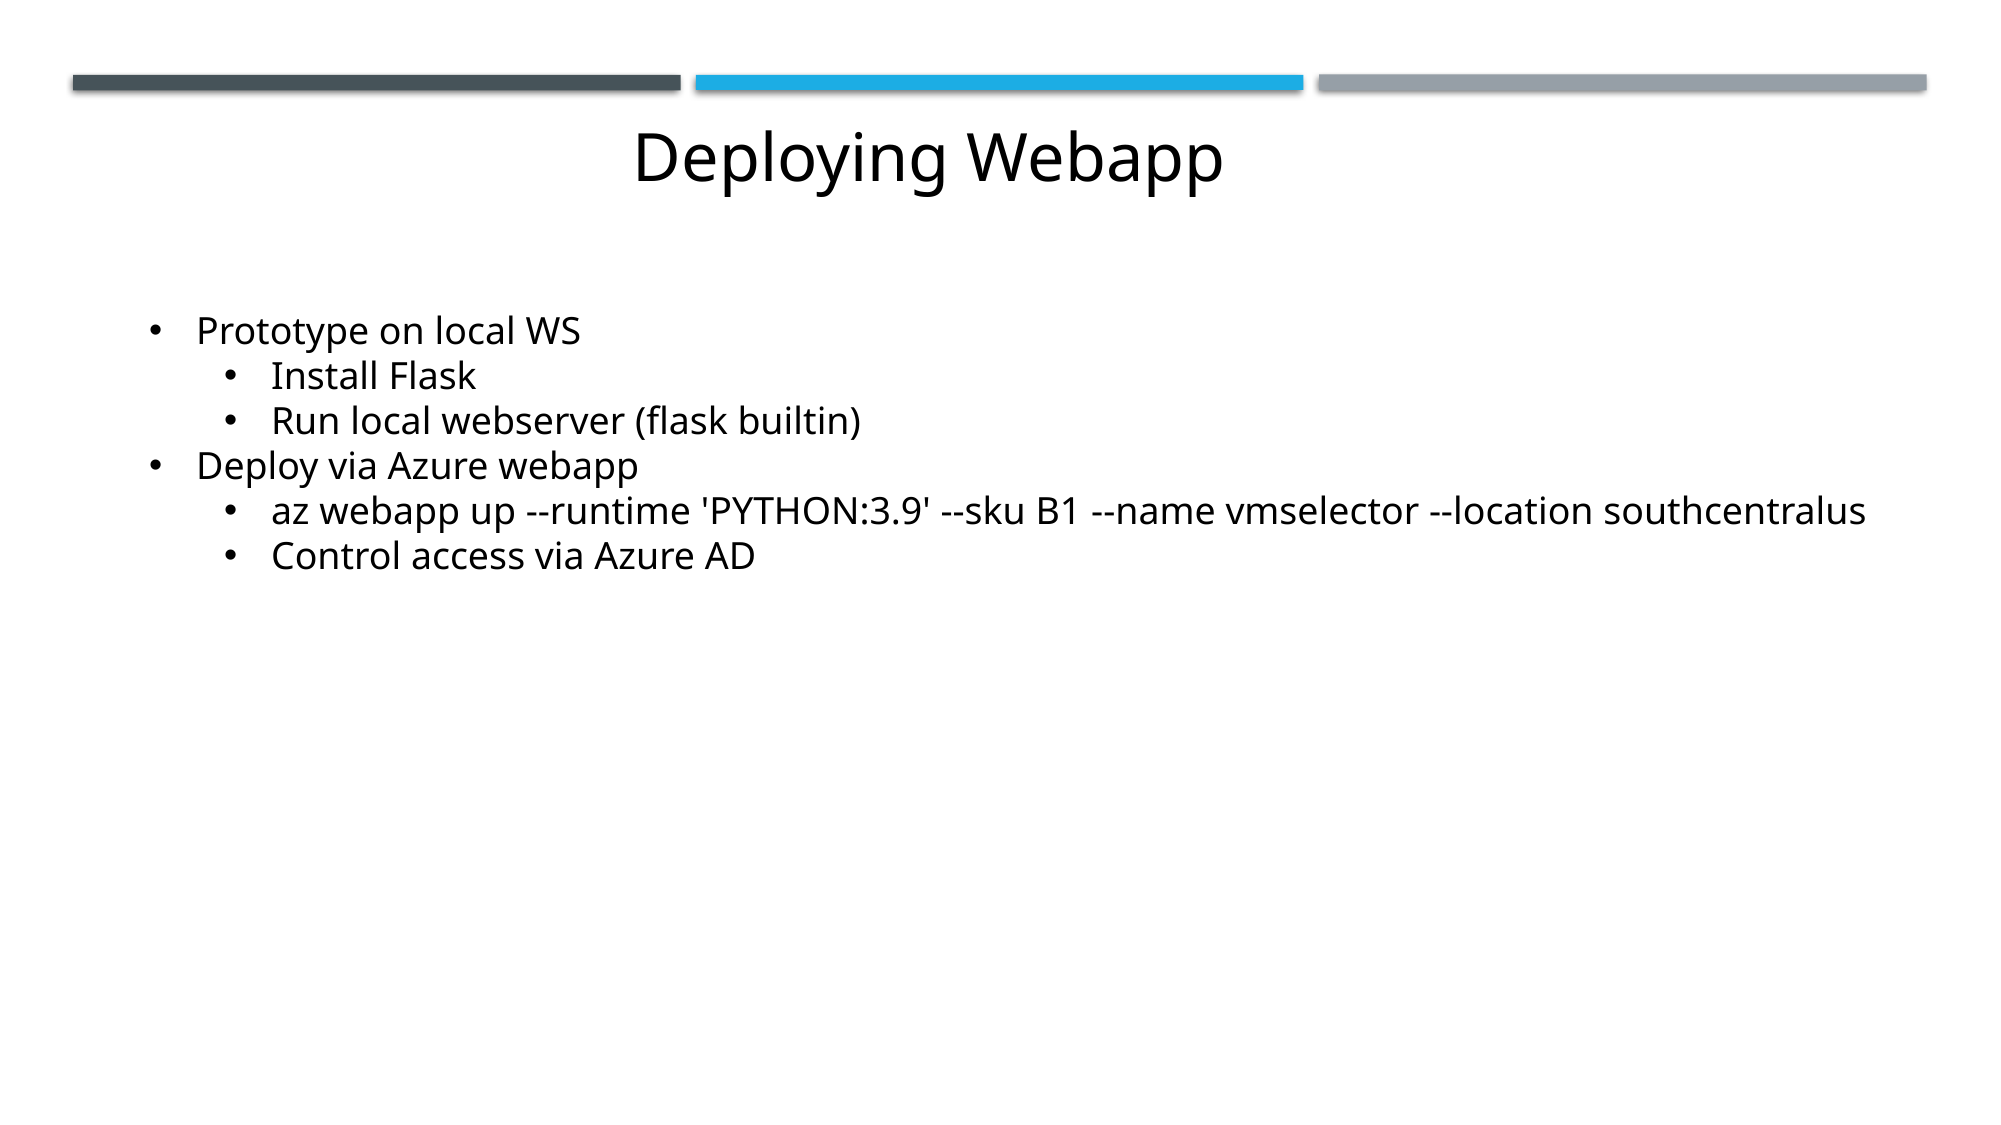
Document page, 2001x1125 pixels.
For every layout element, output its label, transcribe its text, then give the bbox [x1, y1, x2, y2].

text_box Deploying Webapp [618, 107, 1242, 203]
text_box Prototype on local WS Install Flask Run local webserver (flask builtin) Deploy via Azure webapp az webapp up --runtime 'PYTHON:3.9' --sku B1 --name vmselector --location southcentralus Control access via Azure AD [134, 299, 1883, 630]
